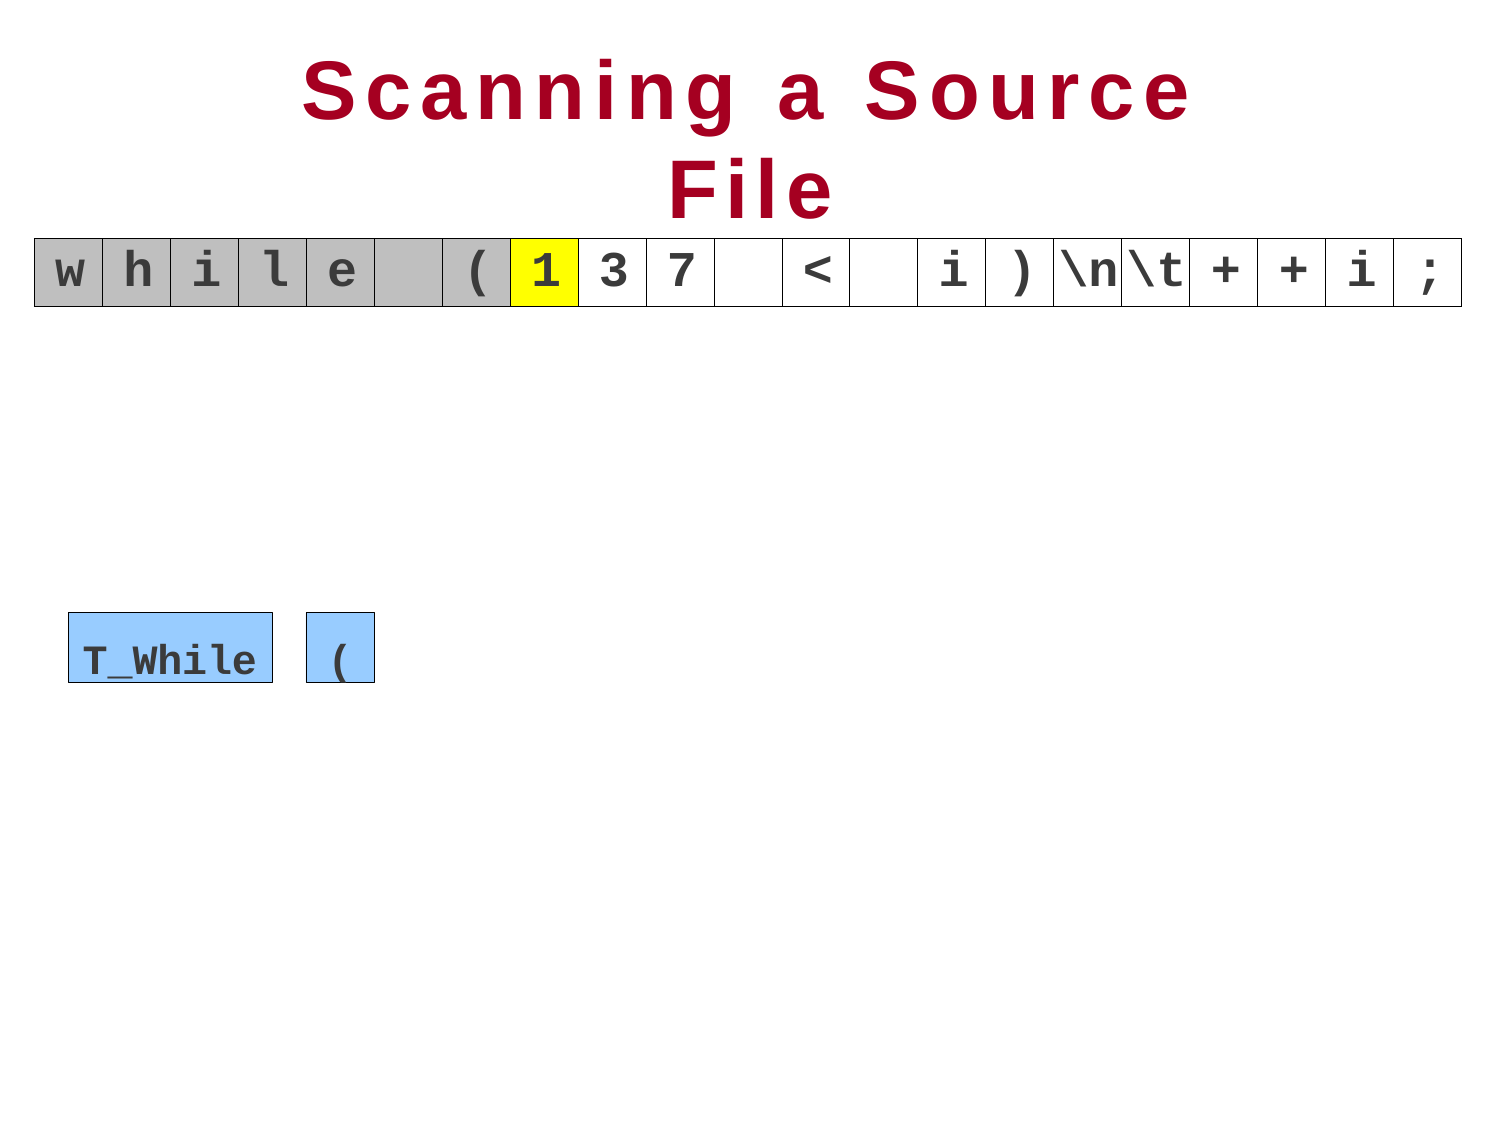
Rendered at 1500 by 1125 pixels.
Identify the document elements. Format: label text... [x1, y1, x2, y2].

table_header i [918, 239, 985, 306]
table_header i [171, 239, 238, 306]
table_header ; [1394, 239, 1461, 306]
table_header \t [1122, 239, 1189, 306]
table_header [715, 239, 782, 306]
table_header [375, 239, 442, 306]
table_header l [239, 239, 306, 306]
table_header i [1326, 239, 1393, 306]
text_box T_While [68, 612, 273, 683]
table_header 1 [511, 239, 578, 306]
table_header ( [443, 239, 510, 306]
table_header 3 [579, 239, 646, 306]
table_header e [307, 239, 374, 306]
table_header [850, 239, 917, 306]
table_header < [783, 239, 849, 306]
table_header + [1190, 239, 1257, 306]
title Scanning a Source File [258, 34, 1240, 236]
table_header ) [986, 239, 1053, 306]
text_box ( [305, 612, 374, 683]
table_header + [1258, 239, 1325, 306]
table_header w [35, 239, 102, 306]
table_header \n [1054, 239, 1121, 306]
table_header 7 [647, 239, 714, 306]
table_header h [103, 239, 170, 306]
